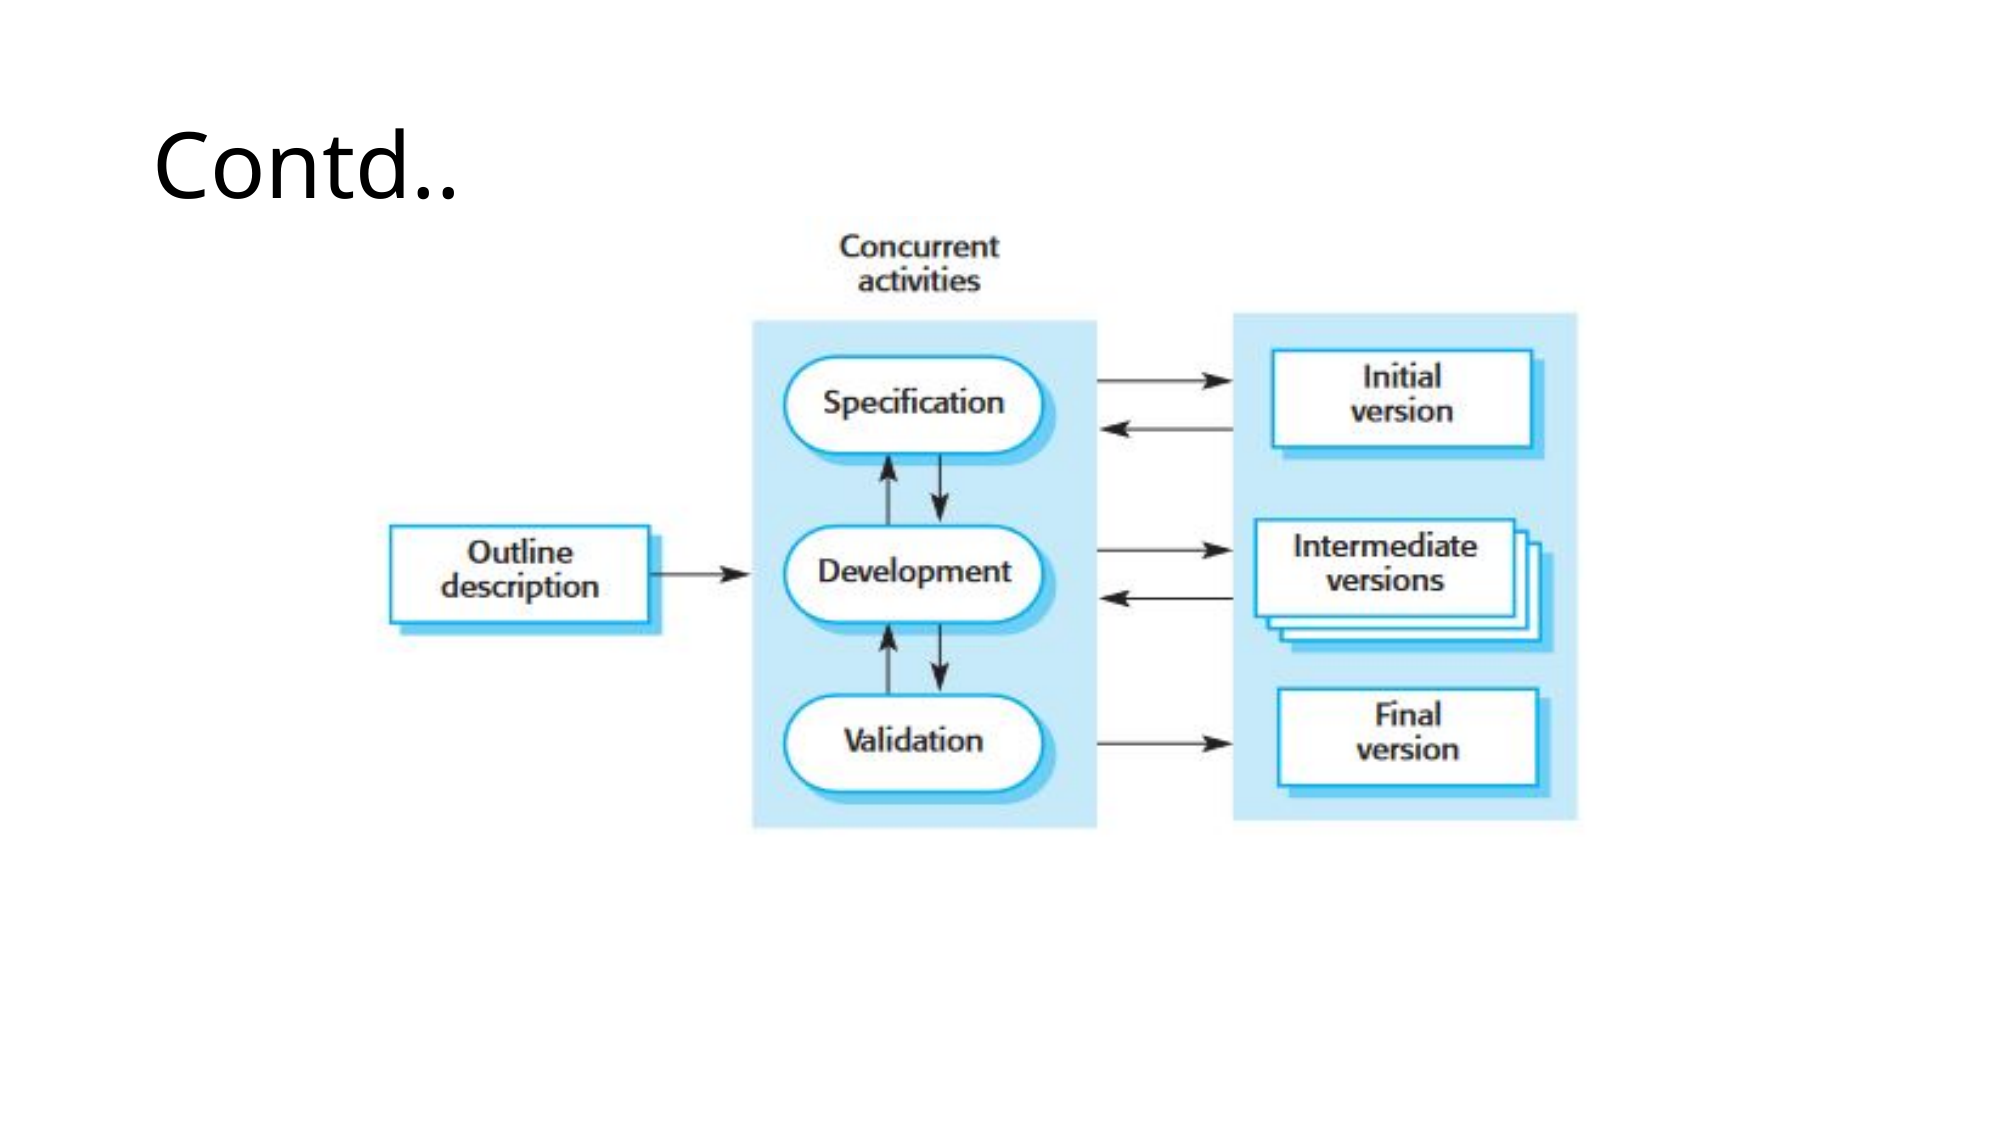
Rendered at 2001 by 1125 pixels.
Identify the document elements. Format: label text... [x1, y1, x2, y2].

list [339, 216, 1645, 887]
title Contd.. [137, 59, 1863, 278]
